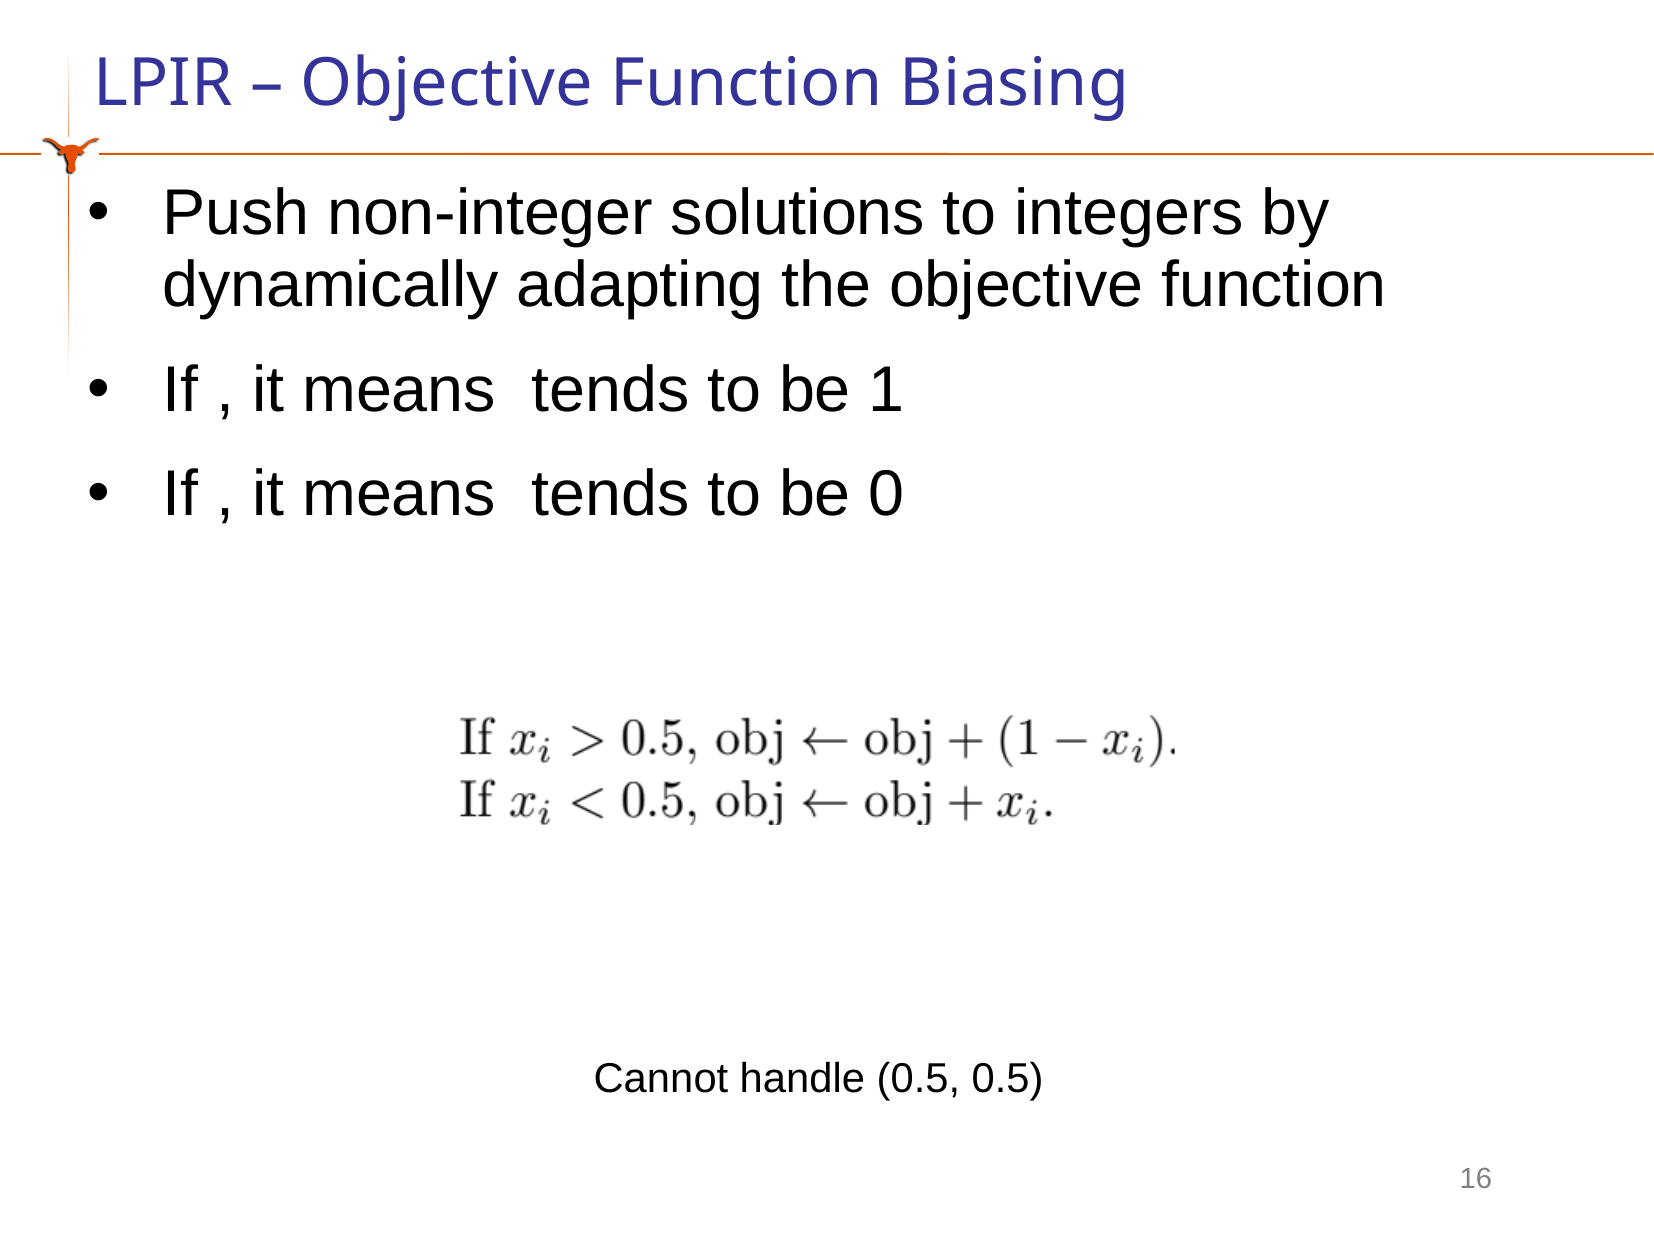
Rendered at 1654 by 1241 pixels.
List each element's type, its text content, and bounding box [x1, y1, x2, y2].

picture [41, 55, 99, 379]
slide_number 16 [1444, 1151, 1587, 1207]
title LPIR – Objective Function Biasing [78, 18, 1574, 148]
text_box Cannot handle (0.5, 0.5) [578, 1047, 1059, 1109]
picture [459, 715, 1175, 825]
